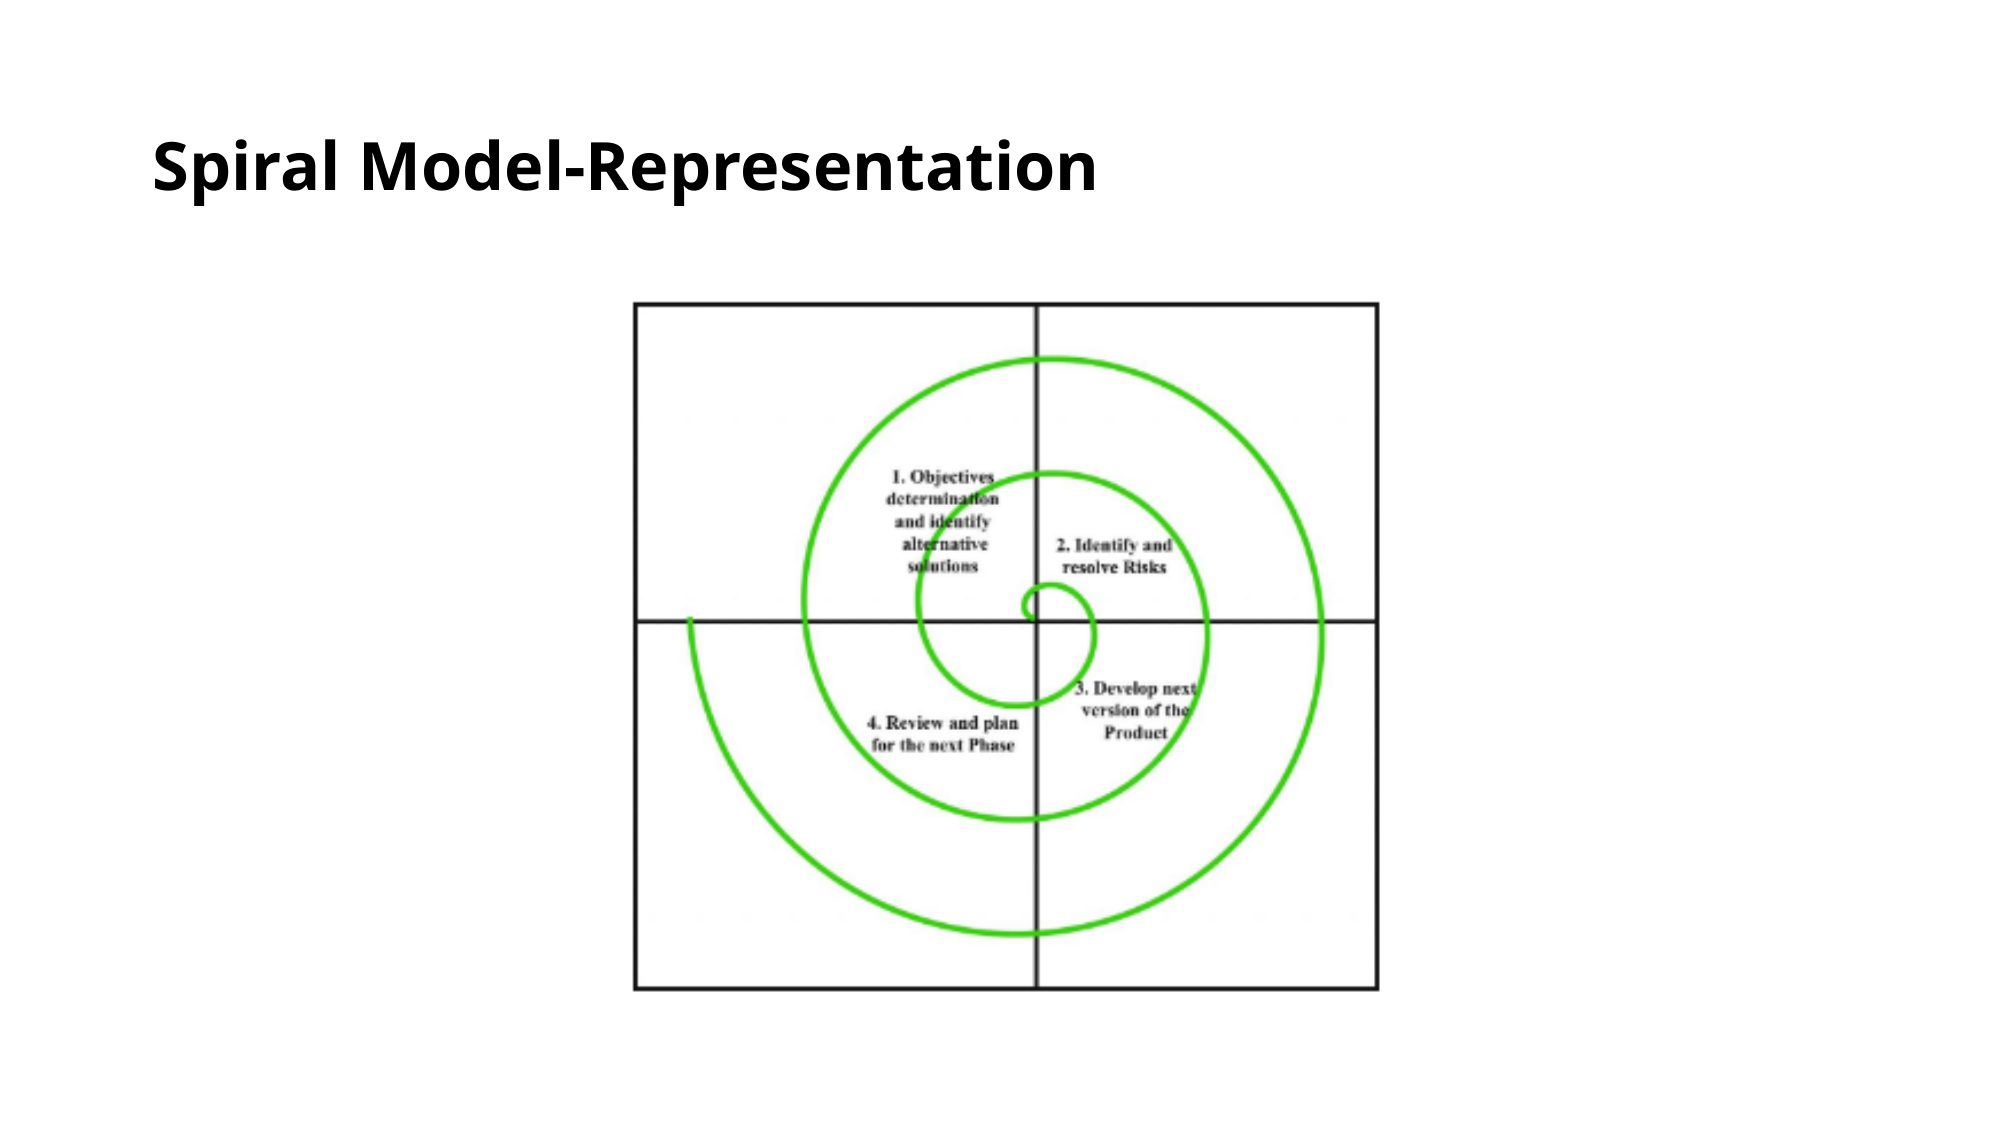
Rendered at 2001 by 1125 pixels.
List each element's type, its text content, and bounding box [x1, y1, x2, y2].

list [581, 296, 1419, 1017]
title Spiral Model-Representation [137, 59, 1863, 278]
